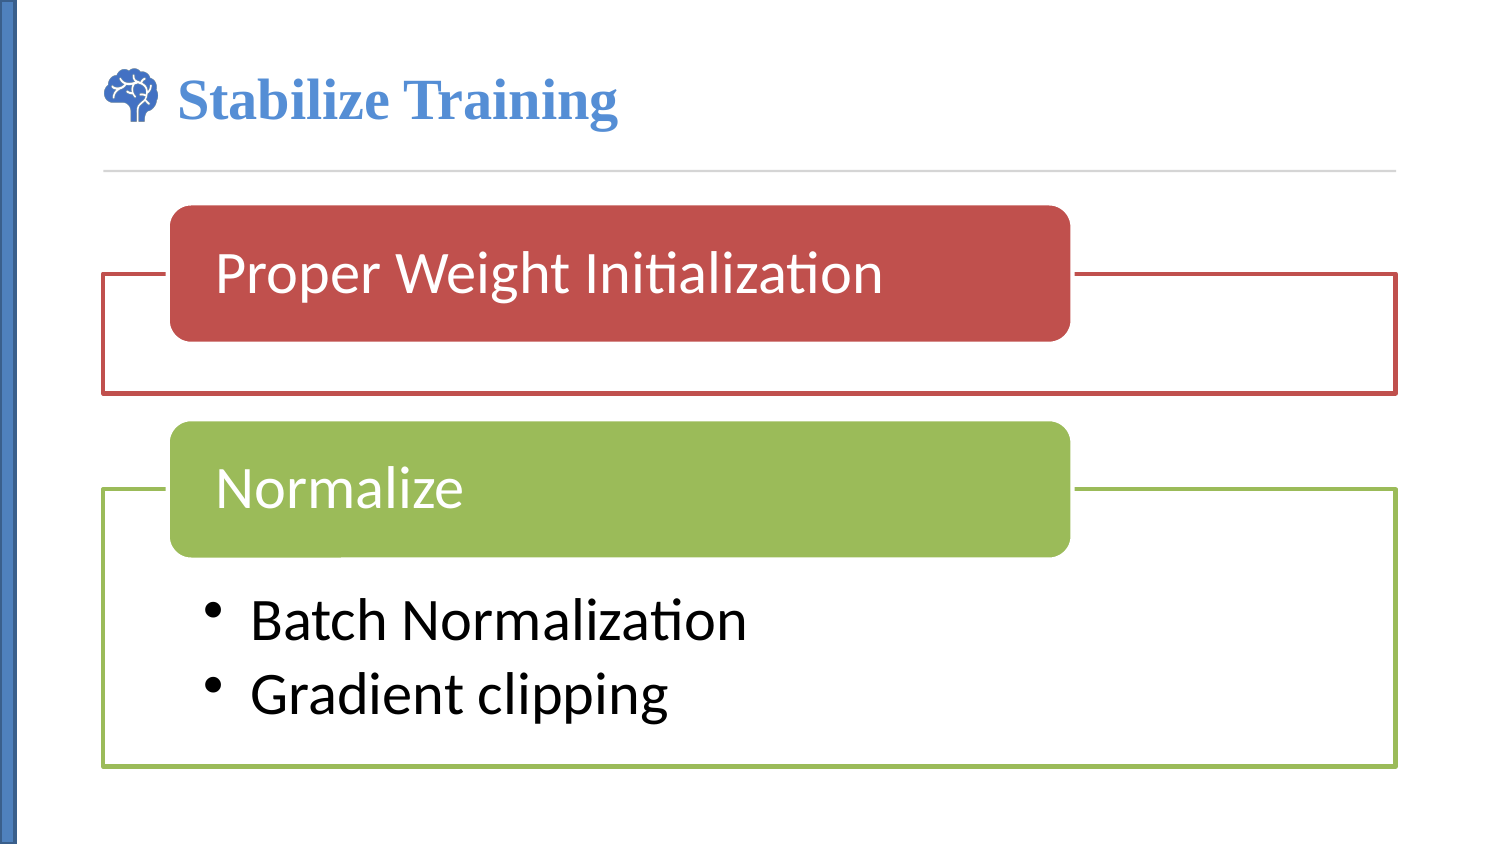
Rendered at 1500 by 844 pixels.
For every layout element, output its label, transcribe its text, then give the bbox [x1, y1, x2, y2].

text_box [0, 0, 17, 844]
text_box [1025, 168, 1398, 174]
text_box [101, 168, 174, 174]
title Stabilize Training [174, 58, 1025, 201]
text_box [102, 202, 1396, 768]
picture [99, 58, 163, 132]
text_box [17, 0, 1500, 844]
